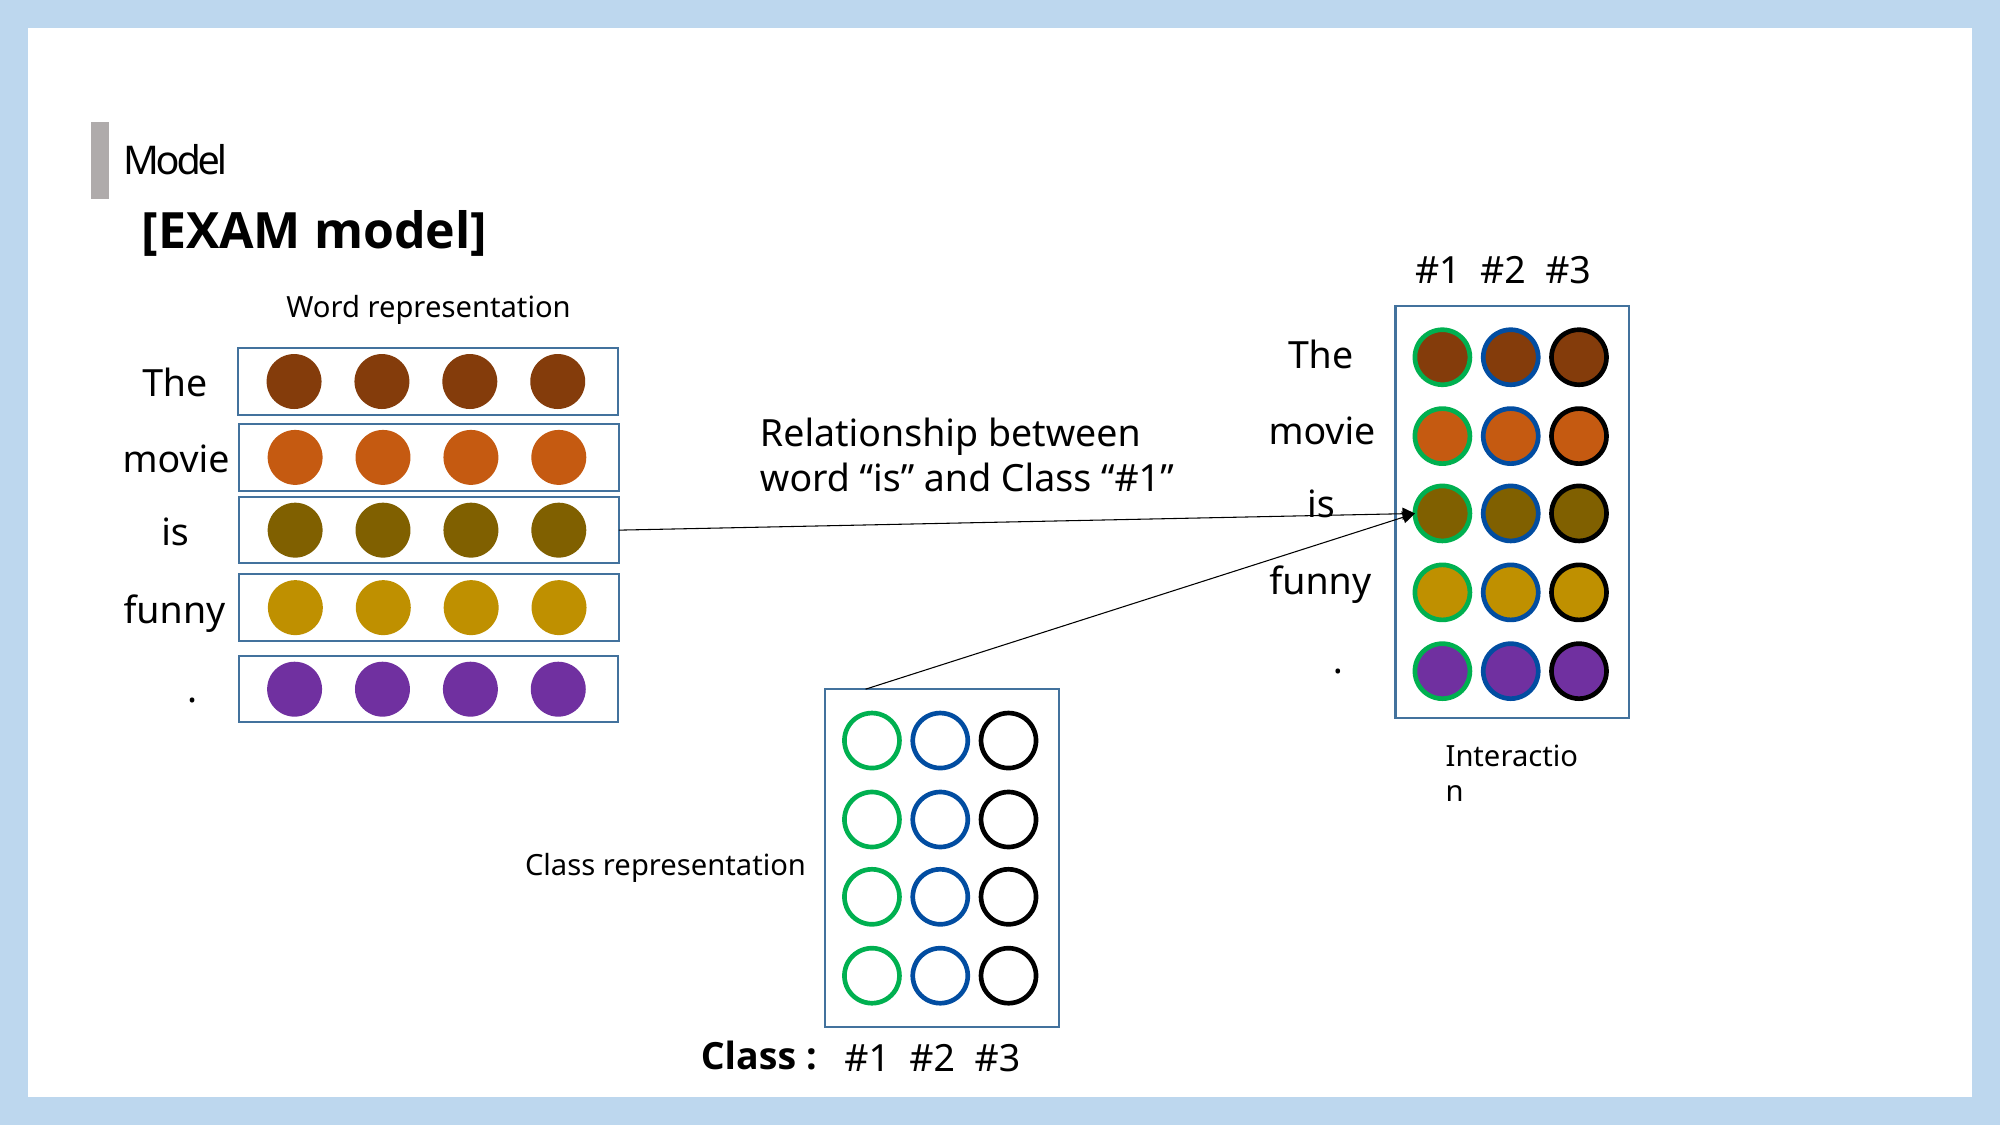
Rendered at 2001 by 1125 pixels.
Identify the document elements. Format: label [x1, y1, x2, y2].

text_box [865, 531, 1415, 690]
text_box [239, 496, 619, 564]
text_box [618, 513, 1415, 531]
text_box [239, 424, 619, 491]
text_box [238, 655, 619, 723]
text_box [239, 574, 620, 641]
text_box [0, 0, 2000, 1125]
text_box [238, 348, 618, 415]
